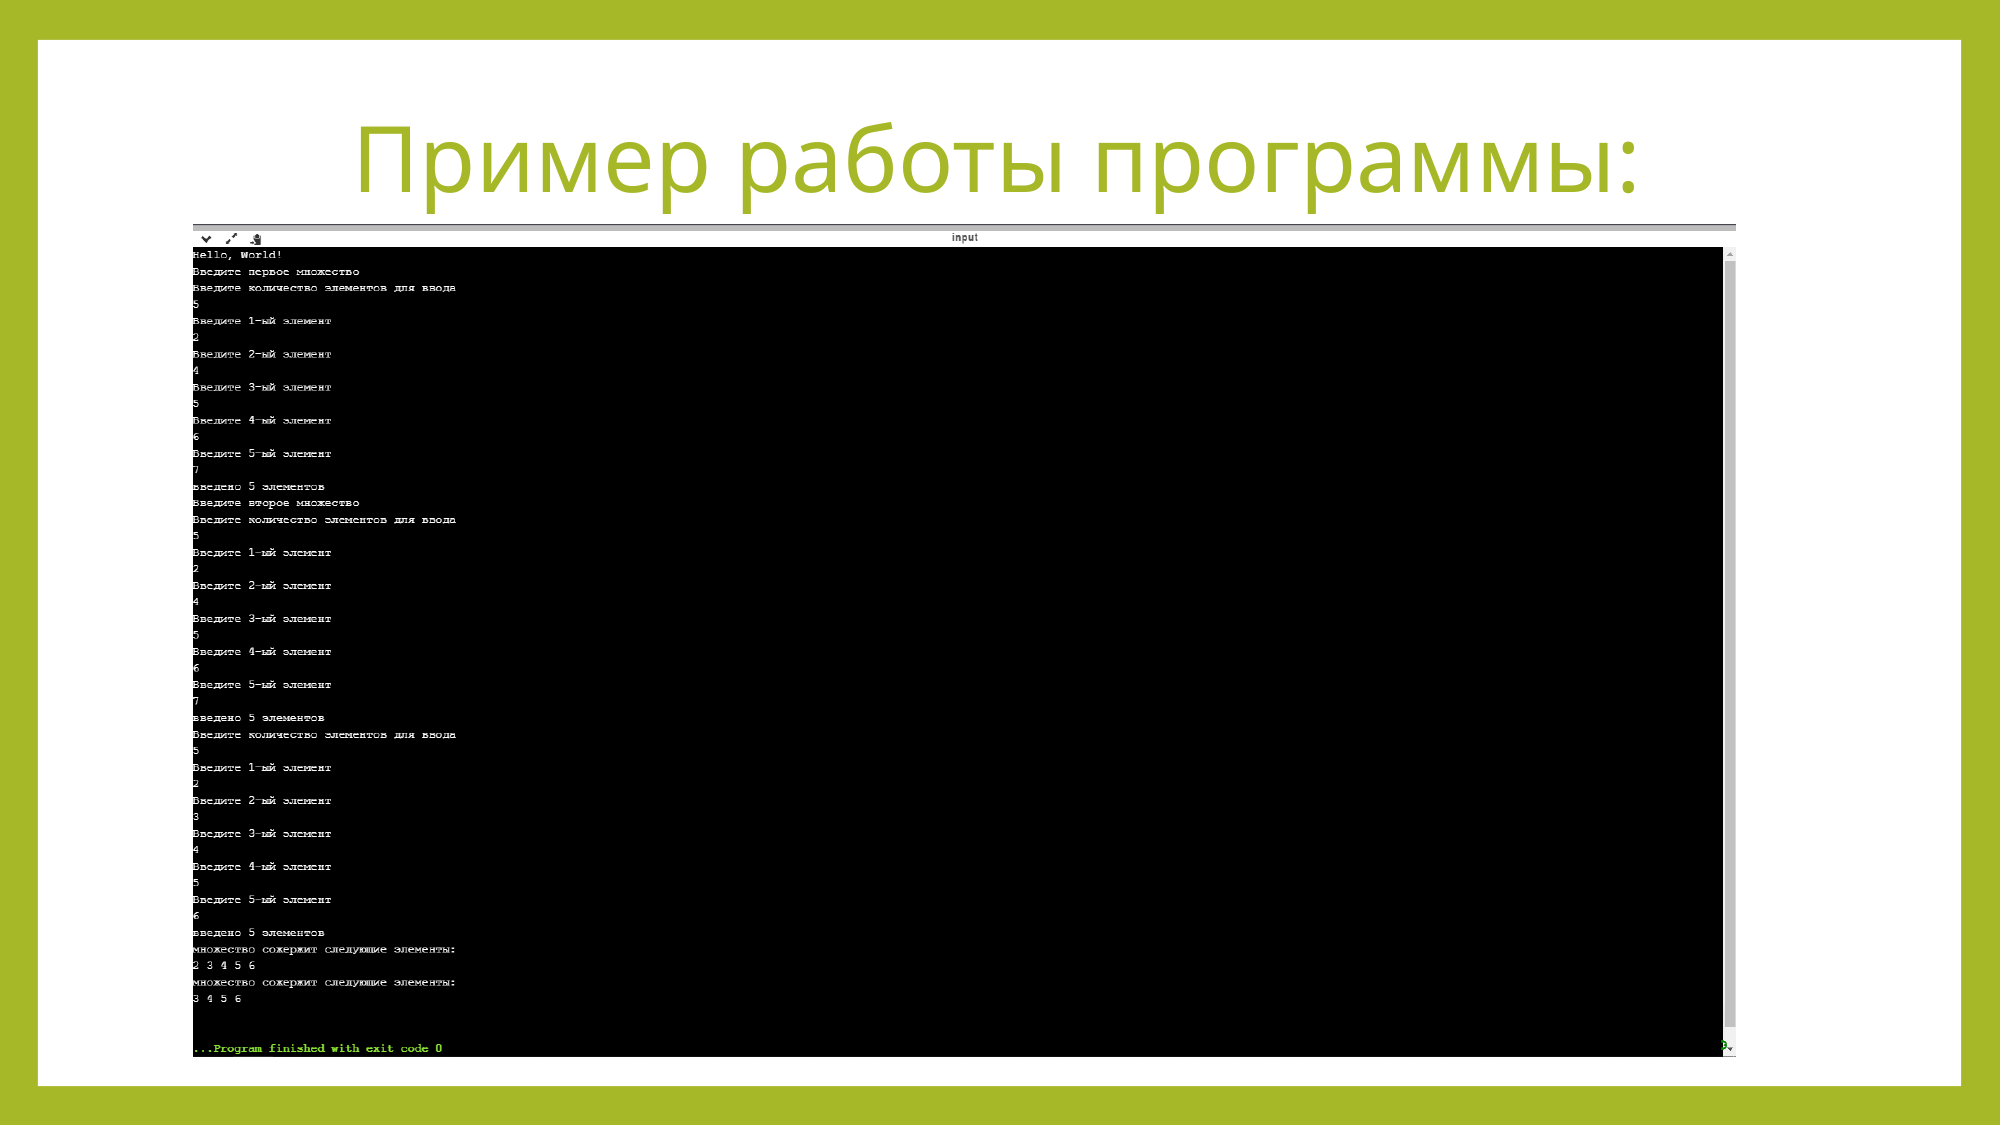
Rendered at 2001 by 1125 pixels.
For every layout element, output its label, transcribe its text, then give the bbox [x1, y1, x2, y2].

title Пример работы программы: [187, 99, 1808, 226]
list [193, 224, 1736, 1057]
